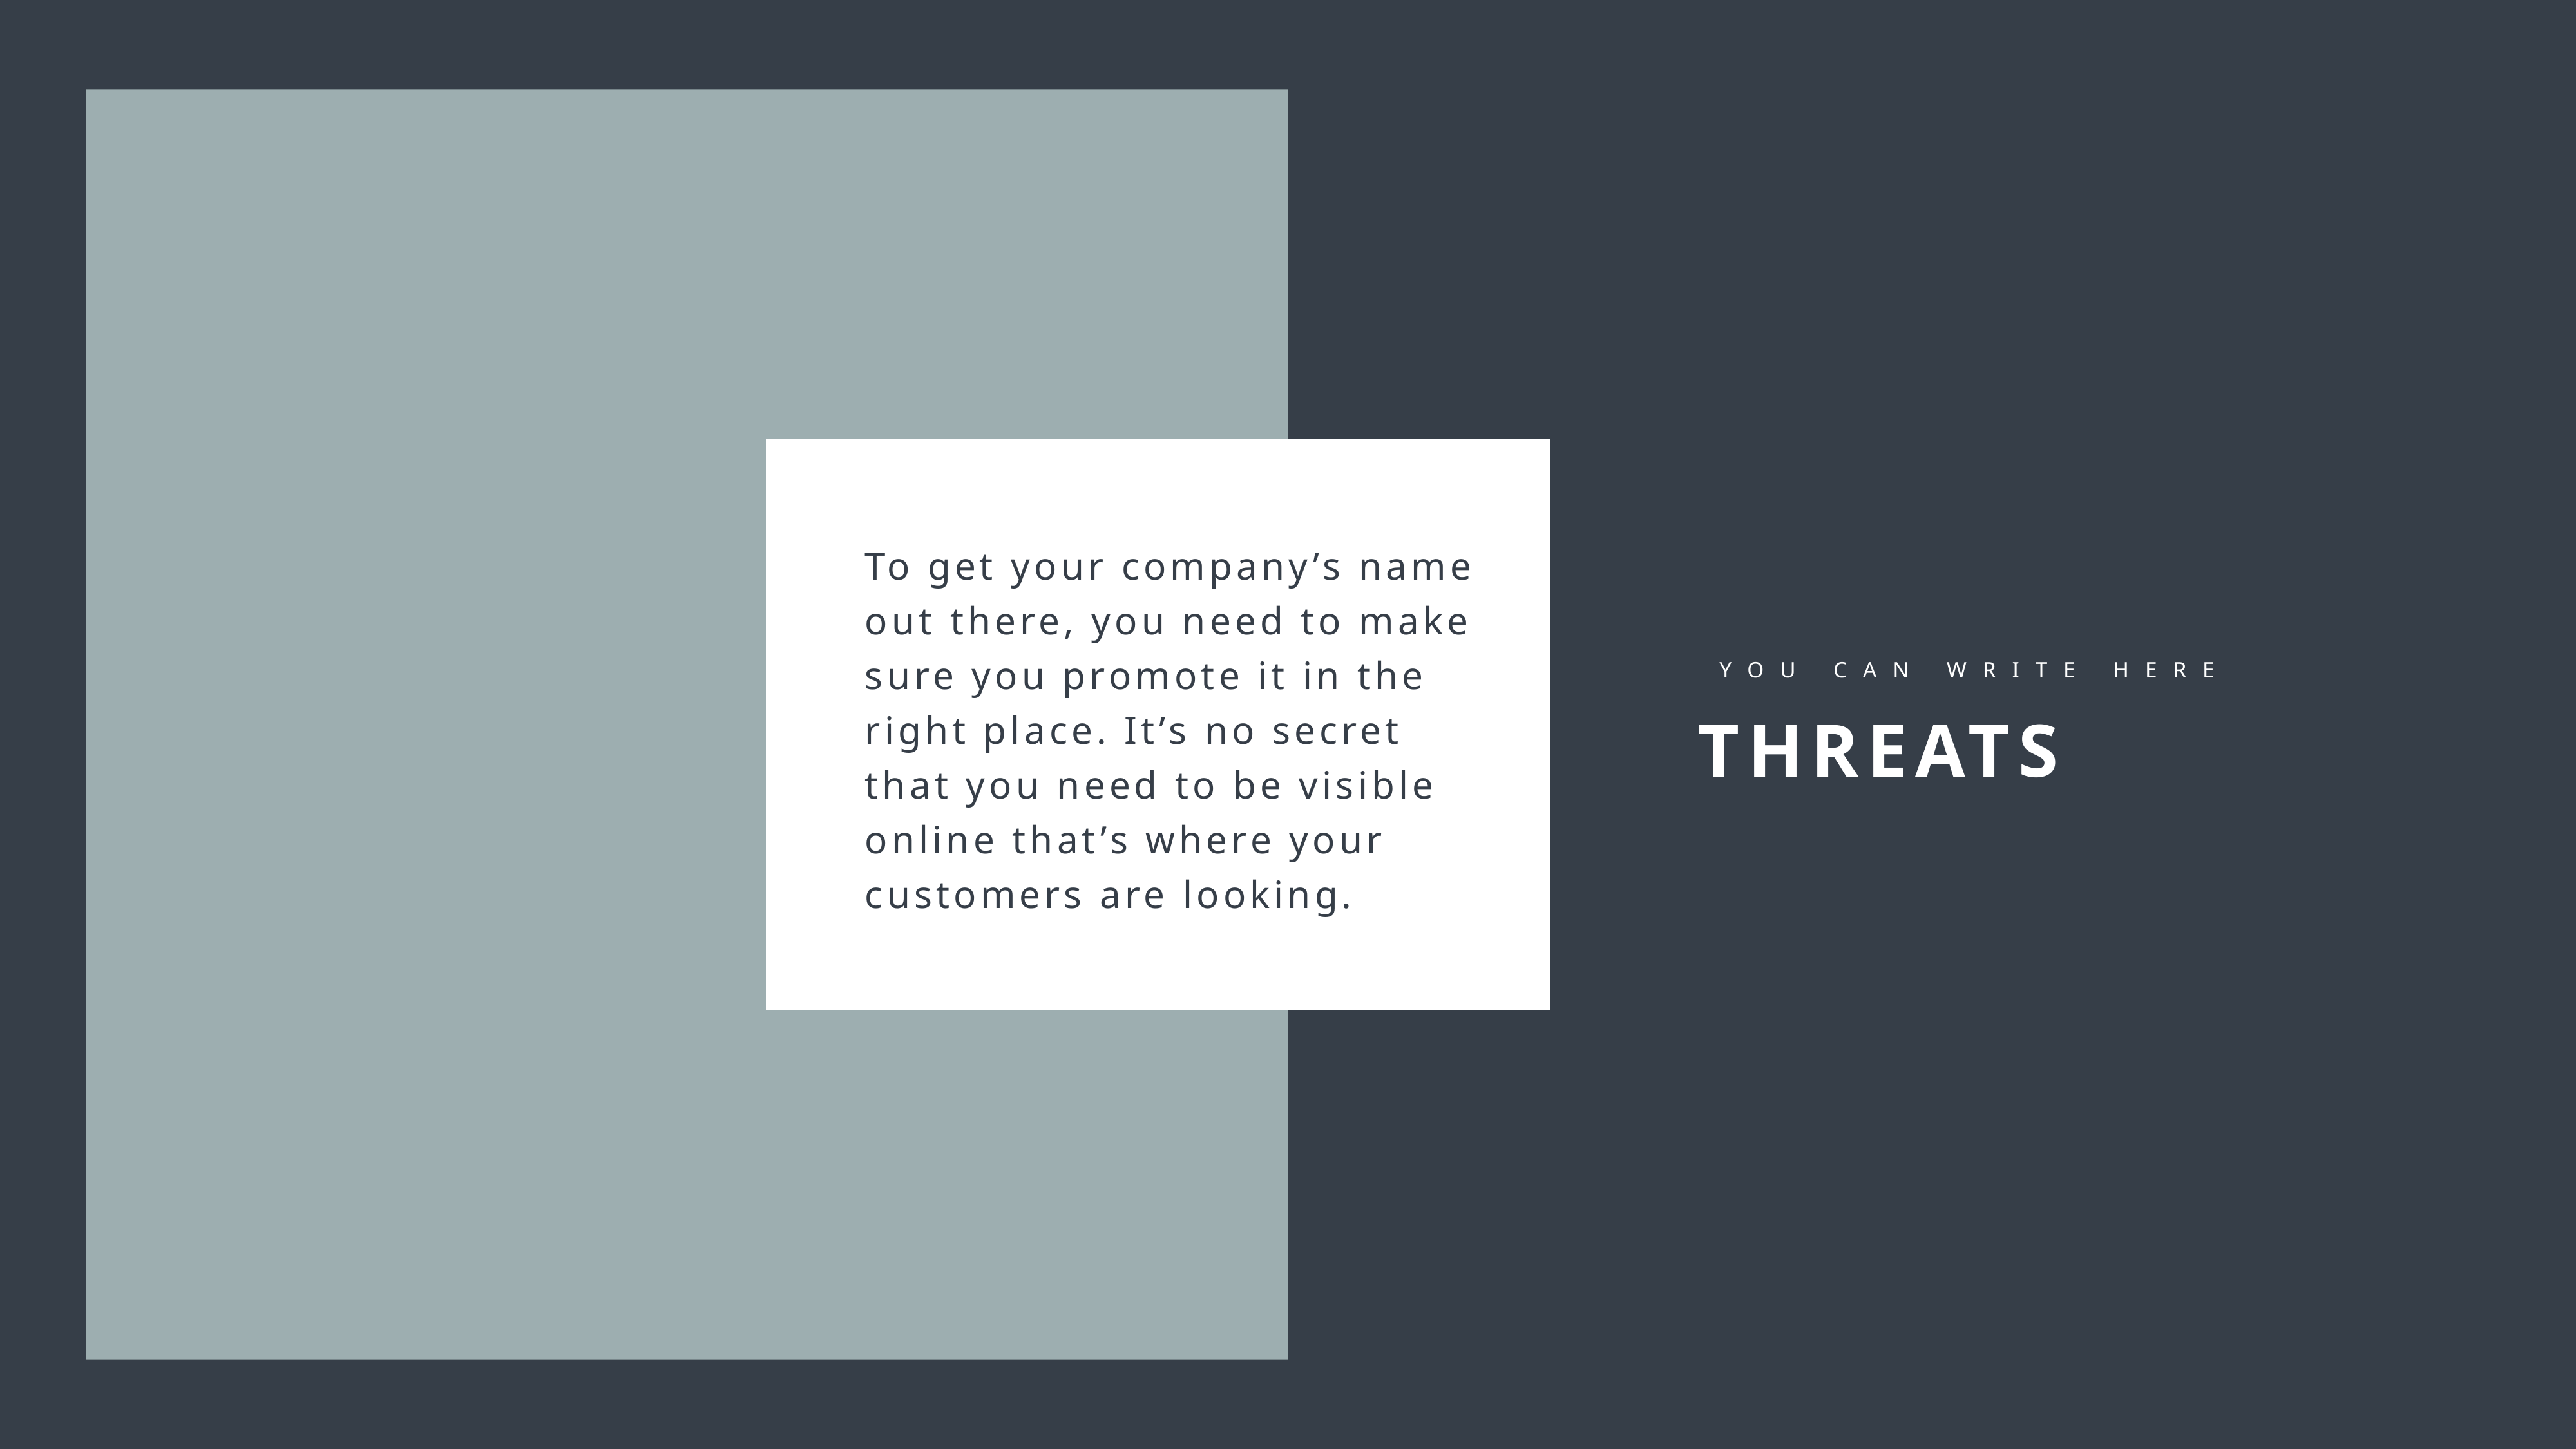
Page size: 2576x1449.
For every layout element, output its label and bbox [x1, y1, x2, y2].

text_box [1688, 651, 2247, 798]
text_box [766, 439, 1550, 1010]
picture [86, 89, 1288, 1360]
